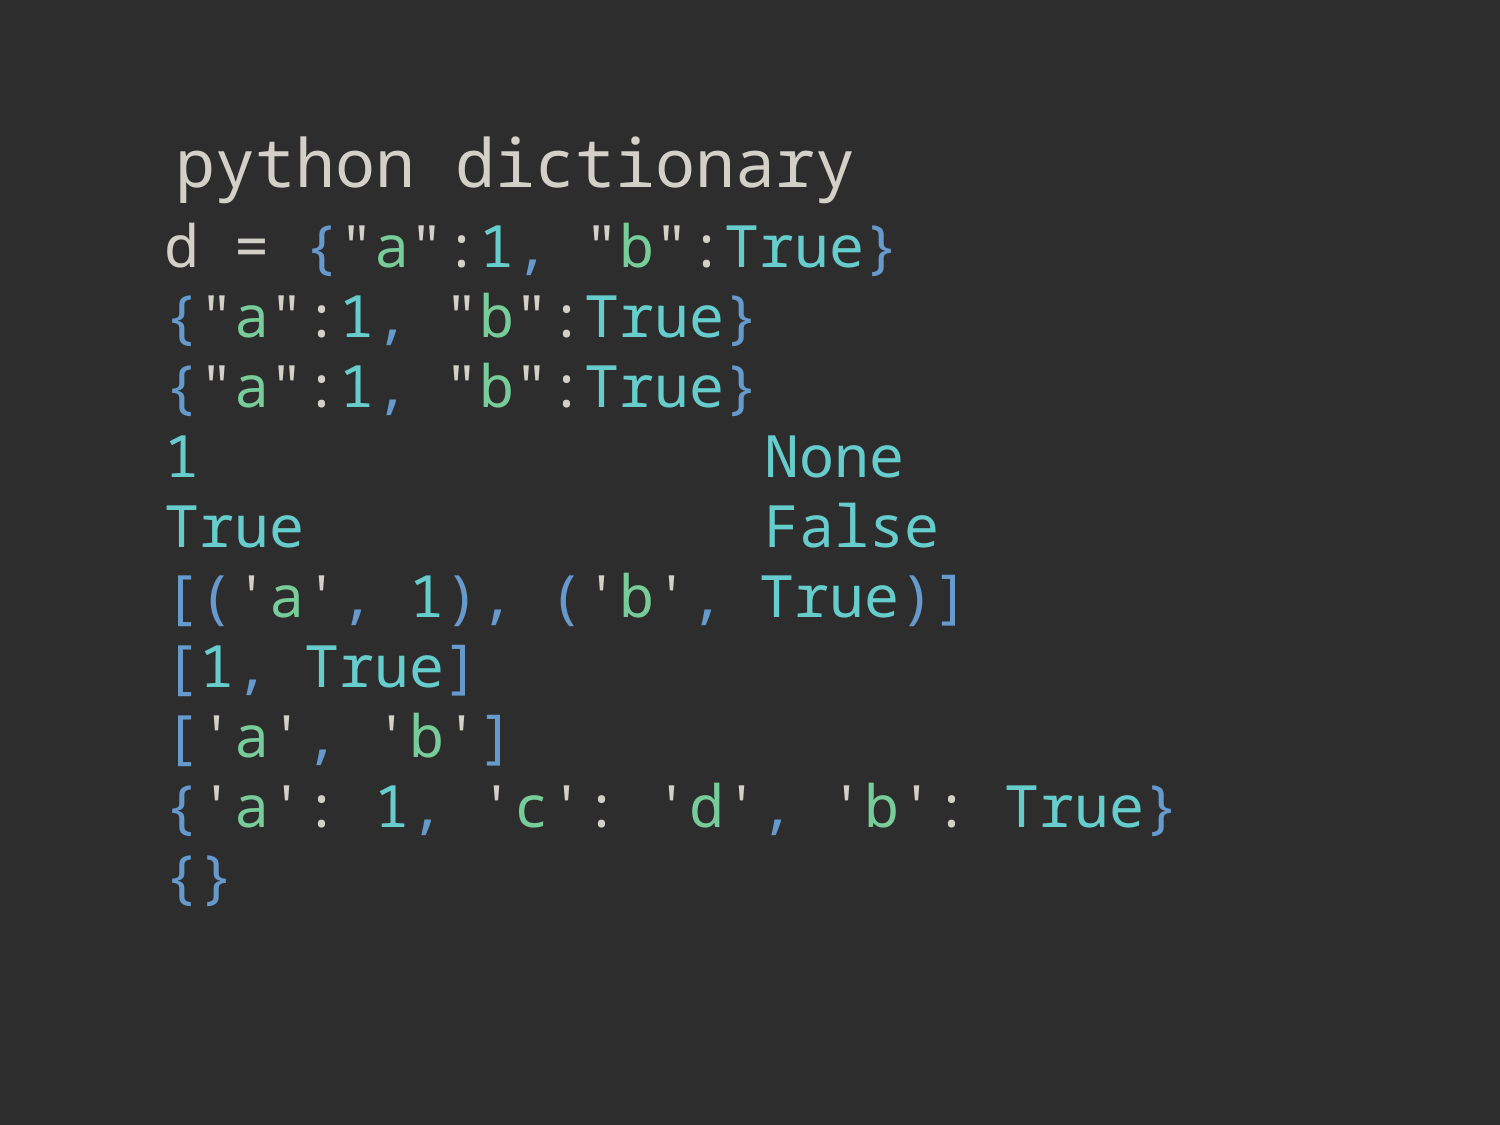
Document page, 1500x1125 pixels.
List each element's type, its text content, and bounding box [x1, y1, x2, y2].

text_box d = {"a":1, "b":True} {"a":1, "b":True} {"a":1, "b":True} 1 None True False [('a', 1), ('b', True)] [1, True] ['a', 'b'] {'a': 1, 'c': 'd', 'b': True} {} [0, 201, 1500, 986]
text_box python dictionary [161, 113, 1339, 209]
